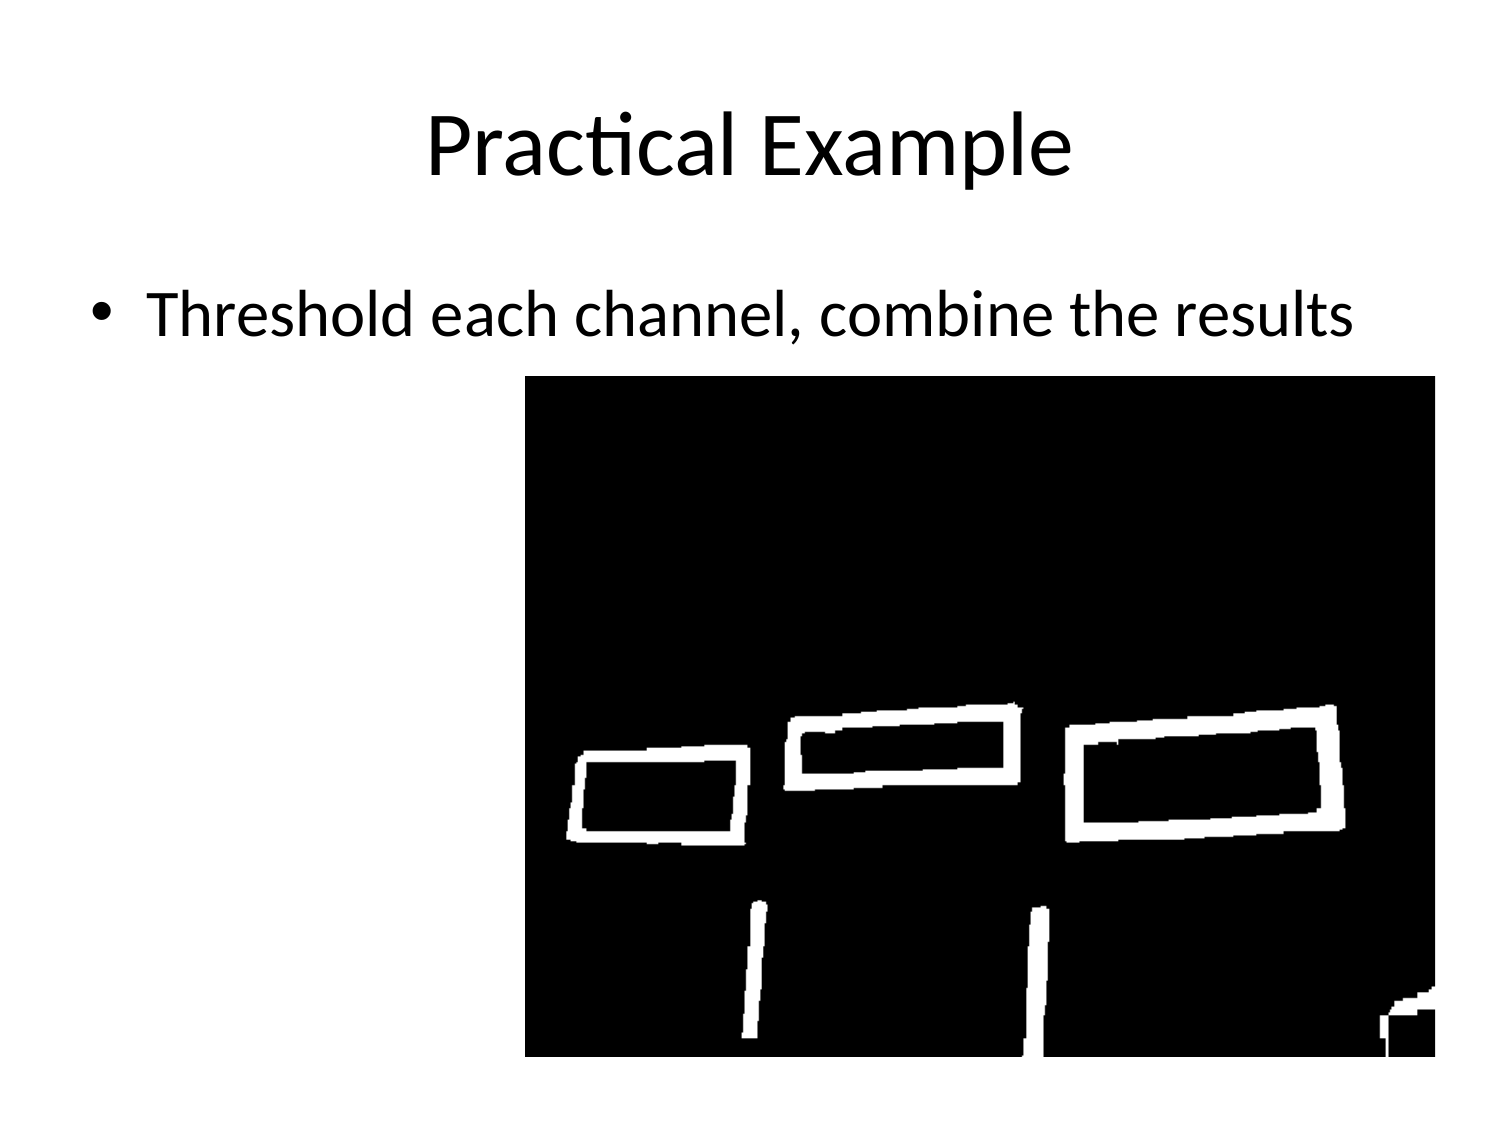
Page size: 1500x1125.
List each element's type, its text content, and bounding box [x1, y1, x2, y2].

list Threshold each channel, combine the results [75, 262, 1425, 1005]
title Practical Example [75, 45, 1425, 233]
picture [524, 375, 1436, 1057]
